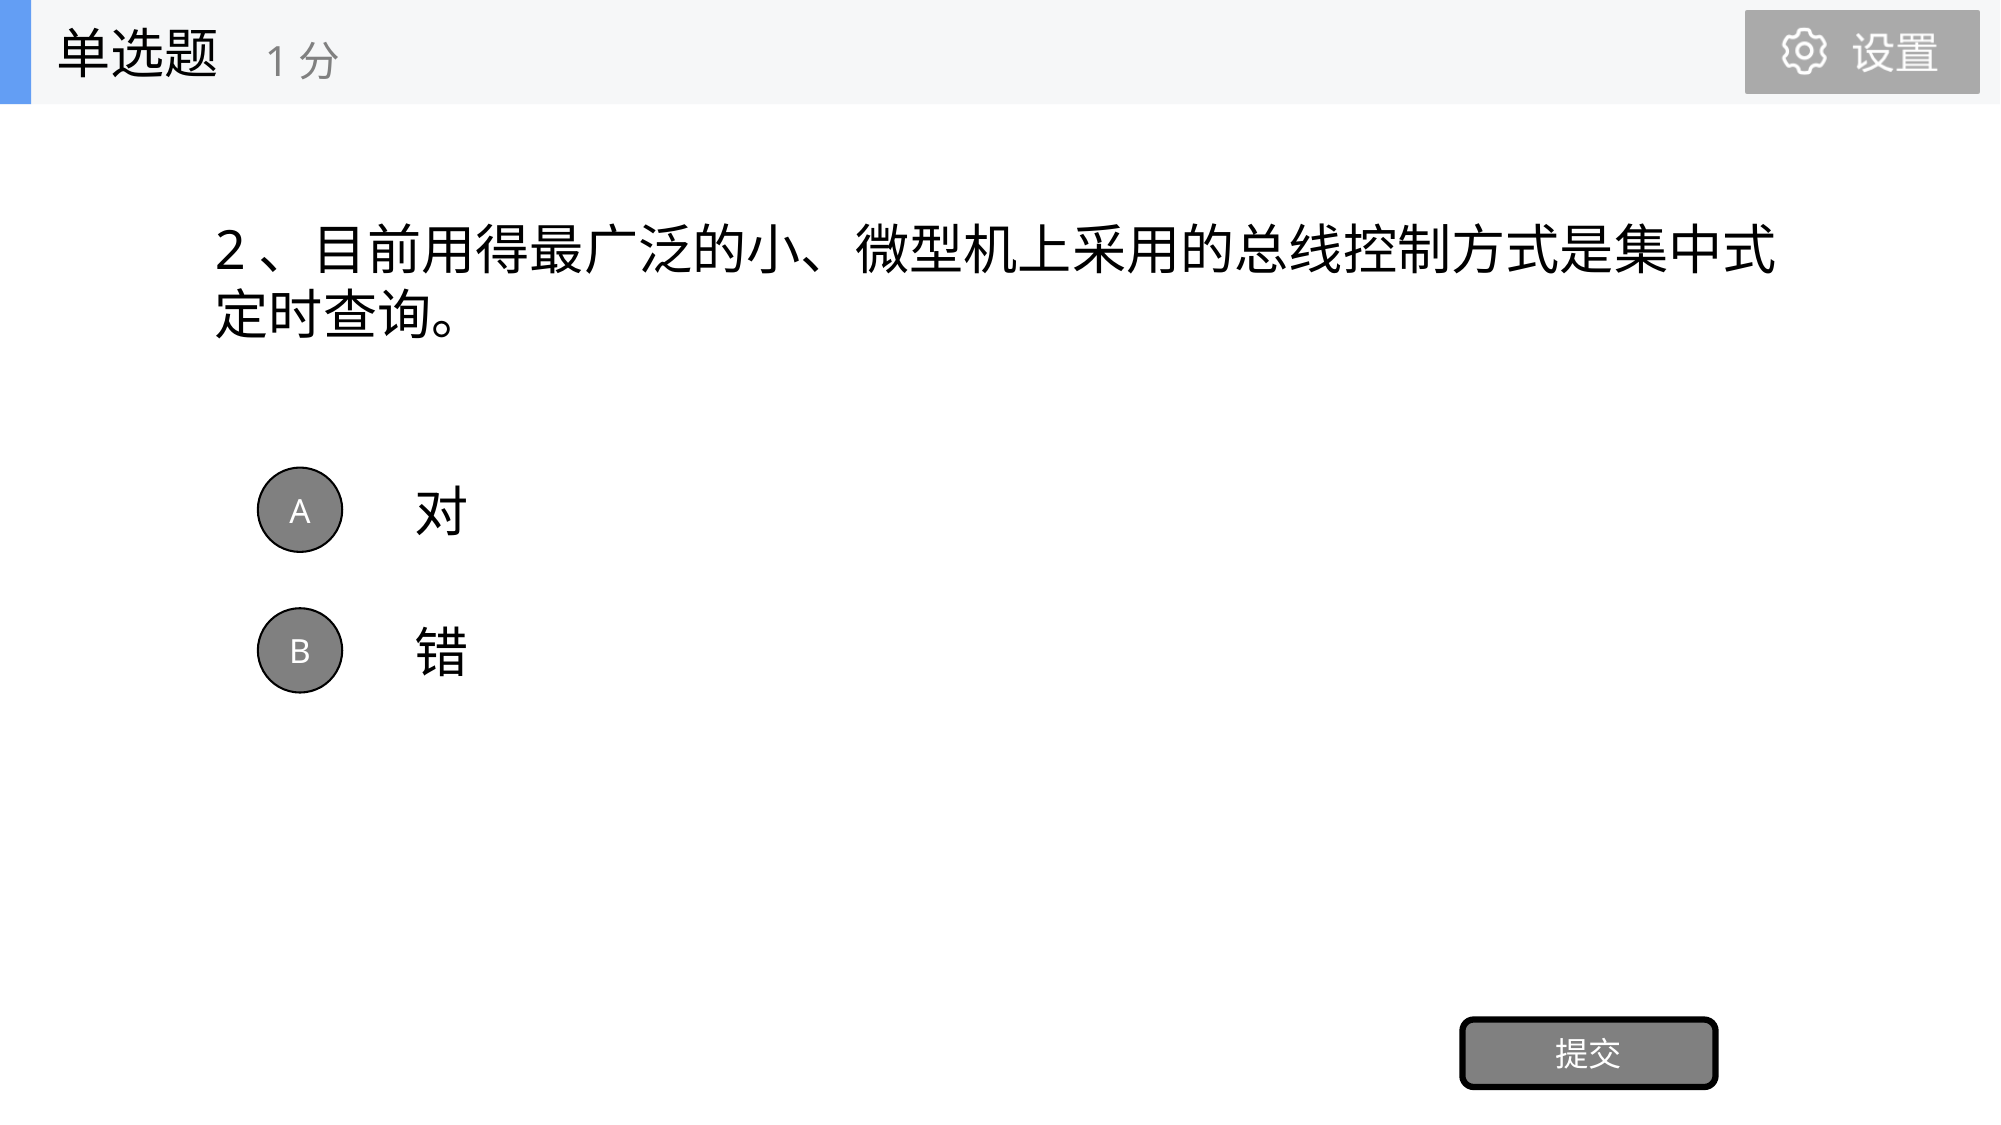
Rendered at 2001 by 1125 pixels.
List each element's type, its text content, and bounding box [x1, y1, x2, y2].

text_box 提交 [1461, 1018, 1717, 1089]
text_box 2、目前用得最广泛的小、微型机上采用的总线控制方式是集中式定时查询。 [200, 105, 1800, 456]
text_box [0, 0, 2000, 105]
text_box 对 [399, 456, 1800, 563]
text_box A [256, 466, 344, 553]
text_box B [256, 607, 344, 694]
picture [1745, 10, 1980, 94]
text_box 错 [399, 597, 1800, 703]
